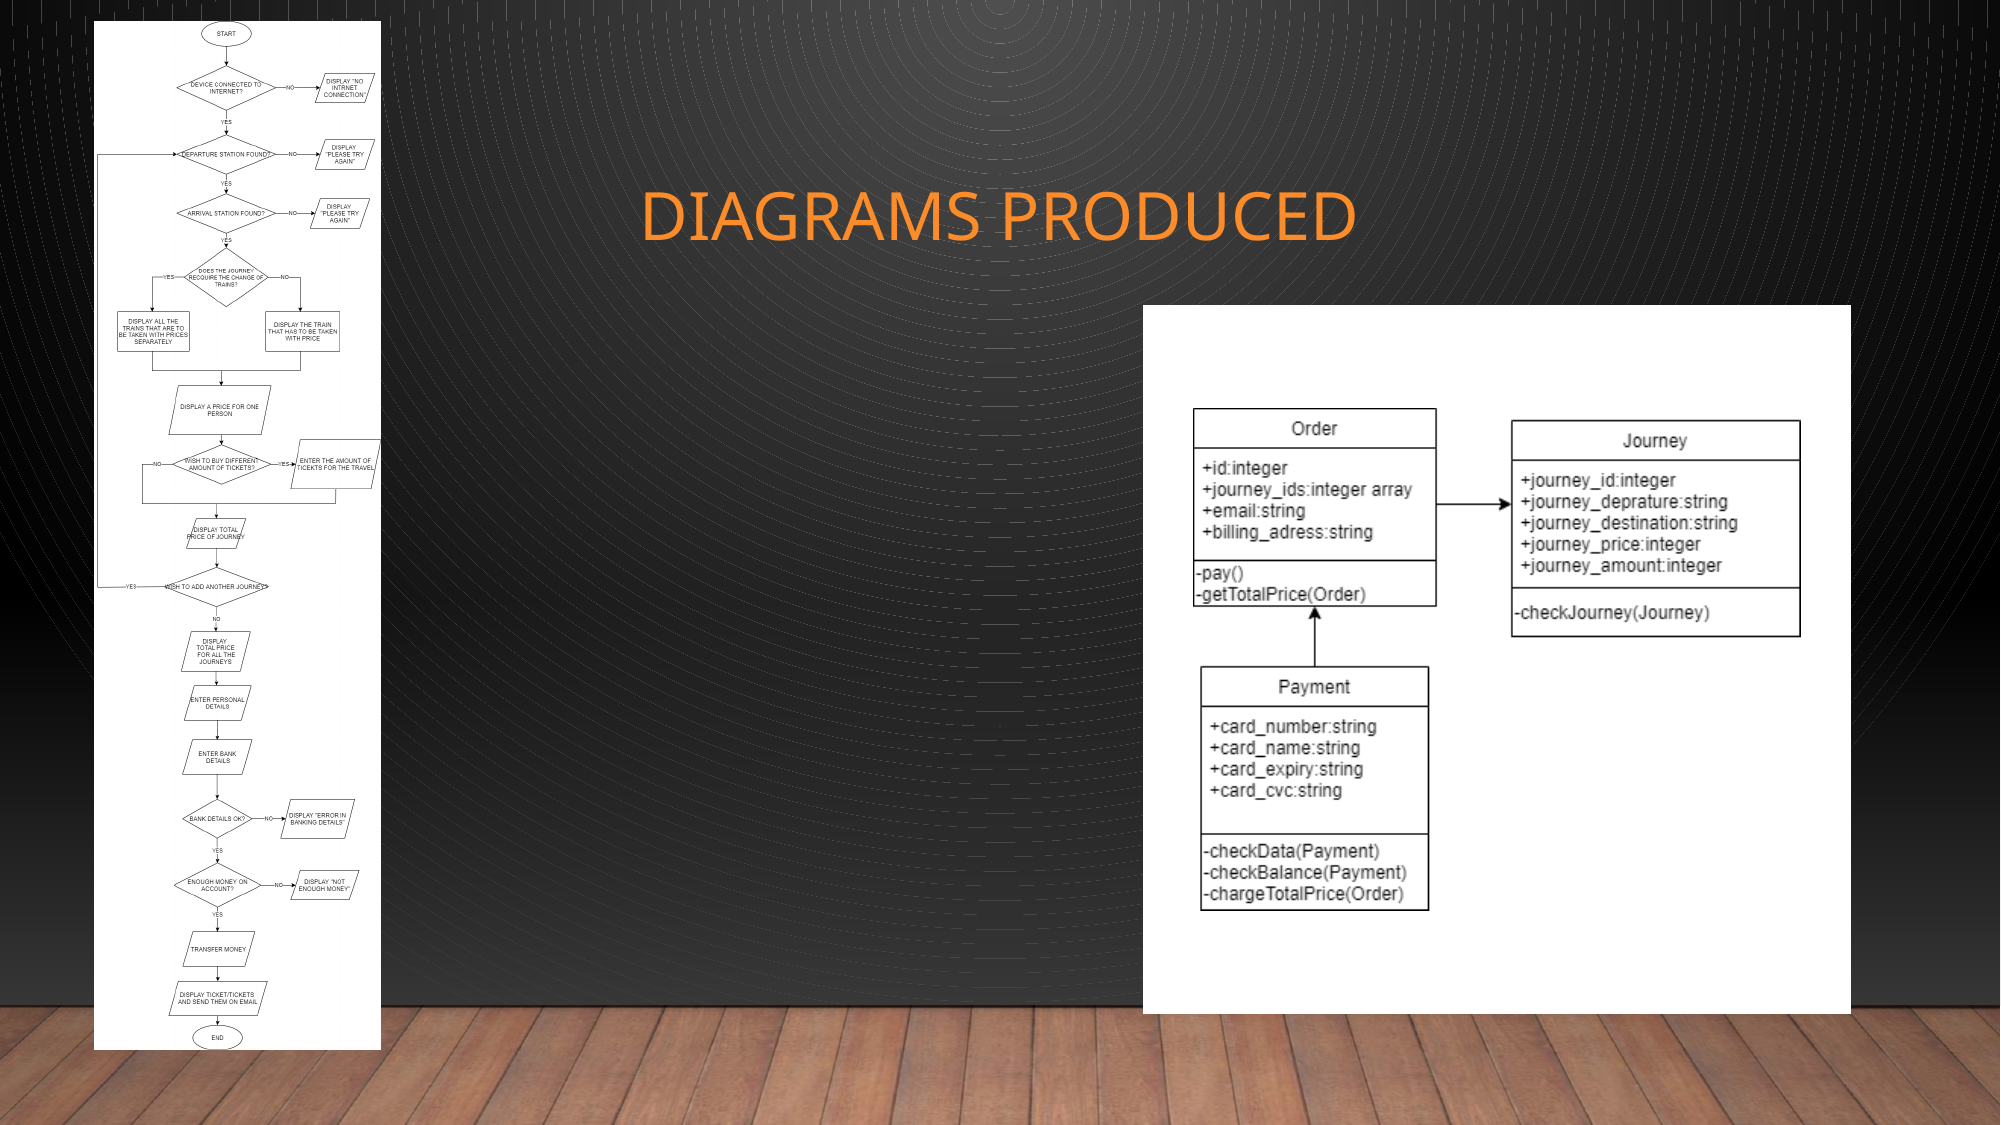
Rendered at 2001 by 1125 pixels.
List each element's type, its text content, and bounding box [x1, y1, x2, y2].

picture [0, 305, 2000, 1125]
title DIAGRAMS PRODUCED [381, 132, 1763, 306]
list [94, 21, 381, 1050]
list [1192, 408, 1801, 911]
